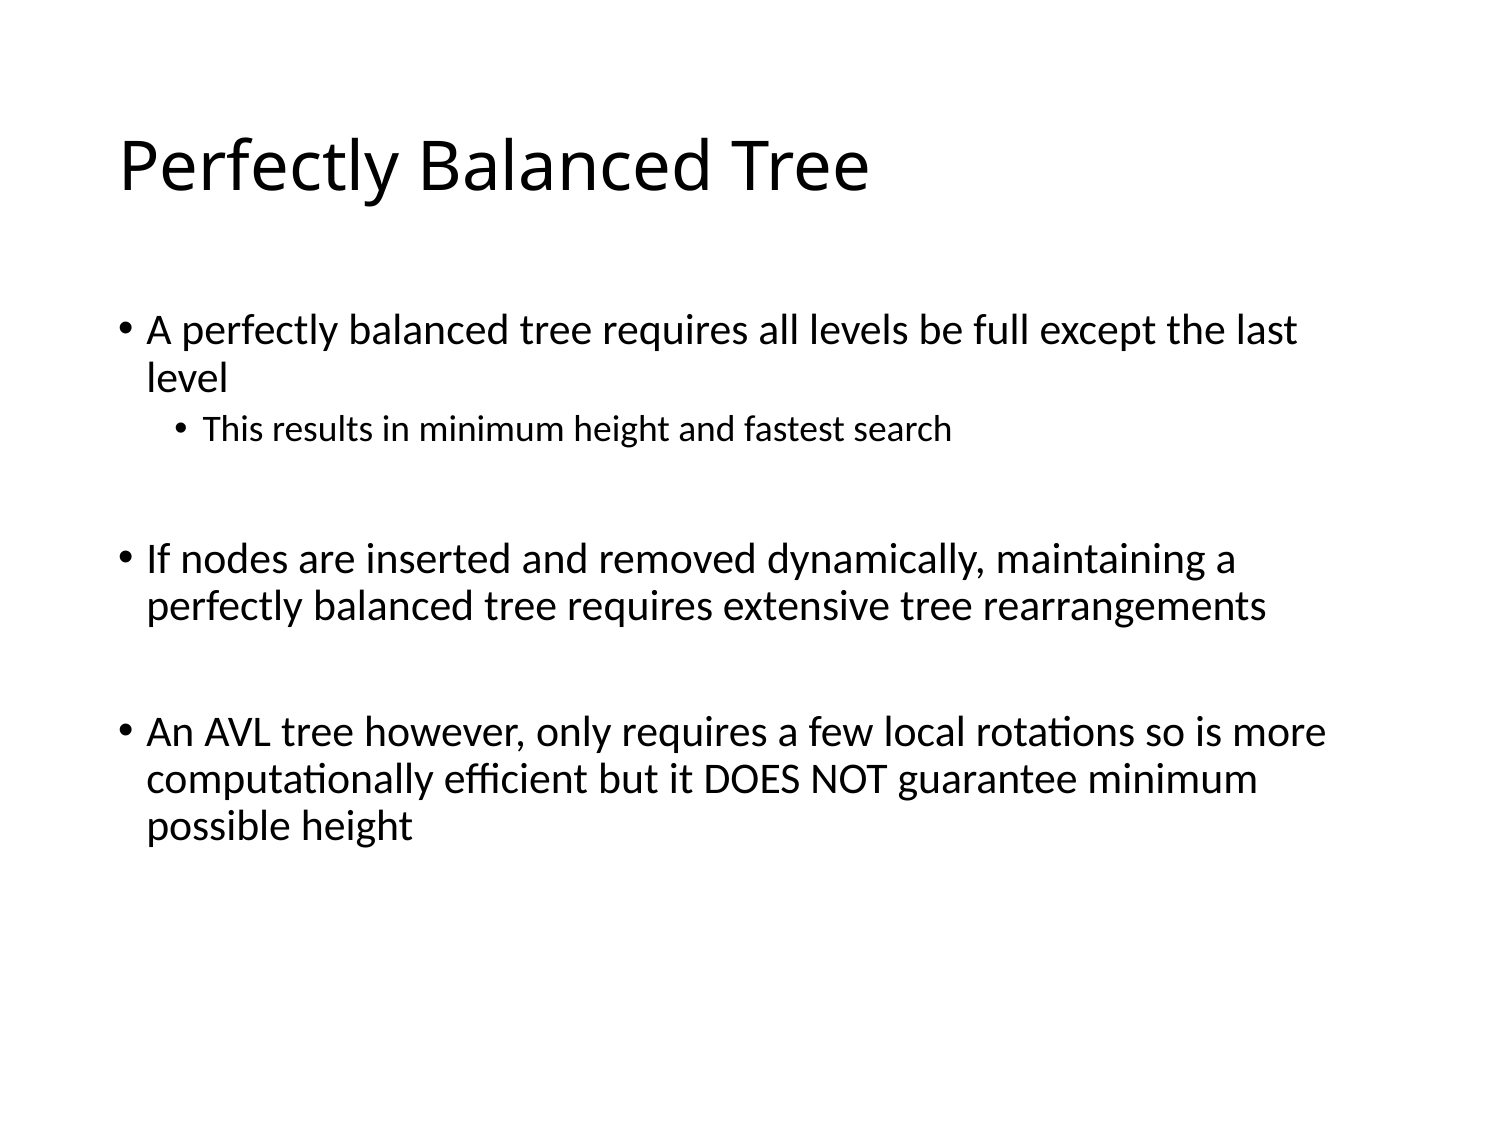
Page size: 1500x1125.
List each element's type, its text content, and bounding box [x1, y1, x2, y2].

title Perfectly Balanced Tree [103, 59, 1397, 278]
list A perfectly balanced tree requires all levels be full except the last level This results in minimum height and fastest search If nodes are inserted and removed dynamically, maintaining a perfectly balanced tree requires extensive tree rearrangements An AVL tree however, only requires a few local rotations so is more computationally efficient but it DOES NOT guarantee minimum possible height [103, 299, 1397, 1014]
